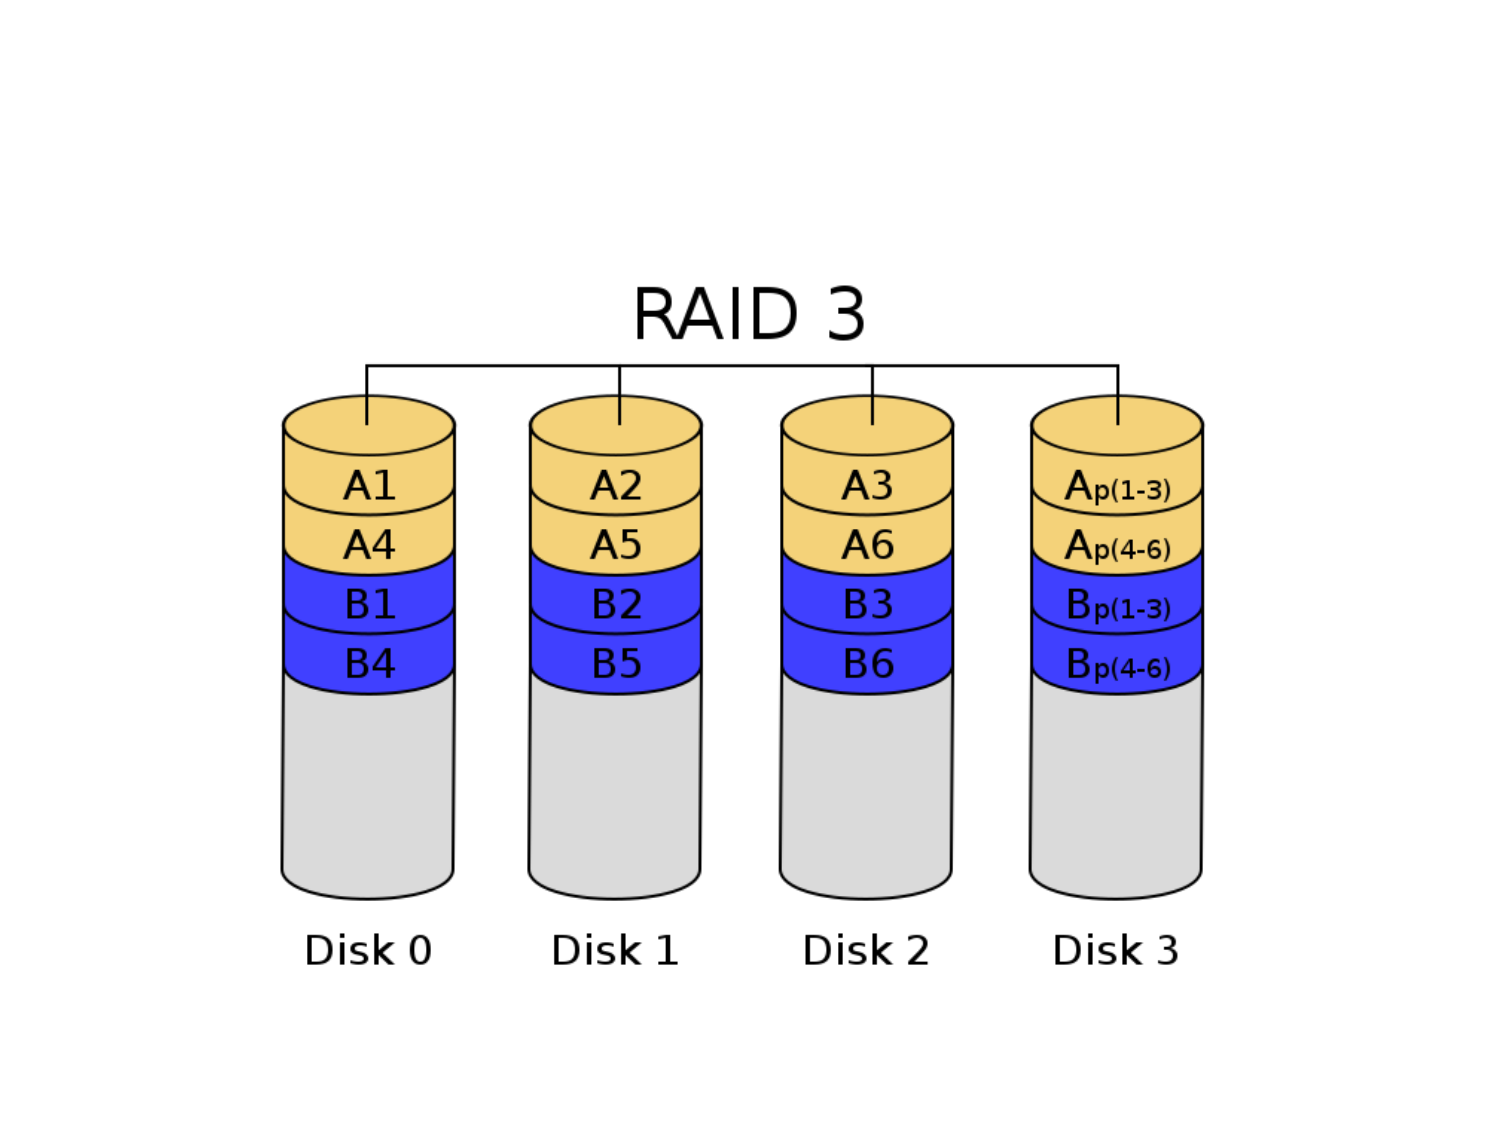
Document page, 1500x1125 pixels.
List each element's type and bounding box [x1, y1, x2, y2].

list [248, 262, 1252, 1006]
